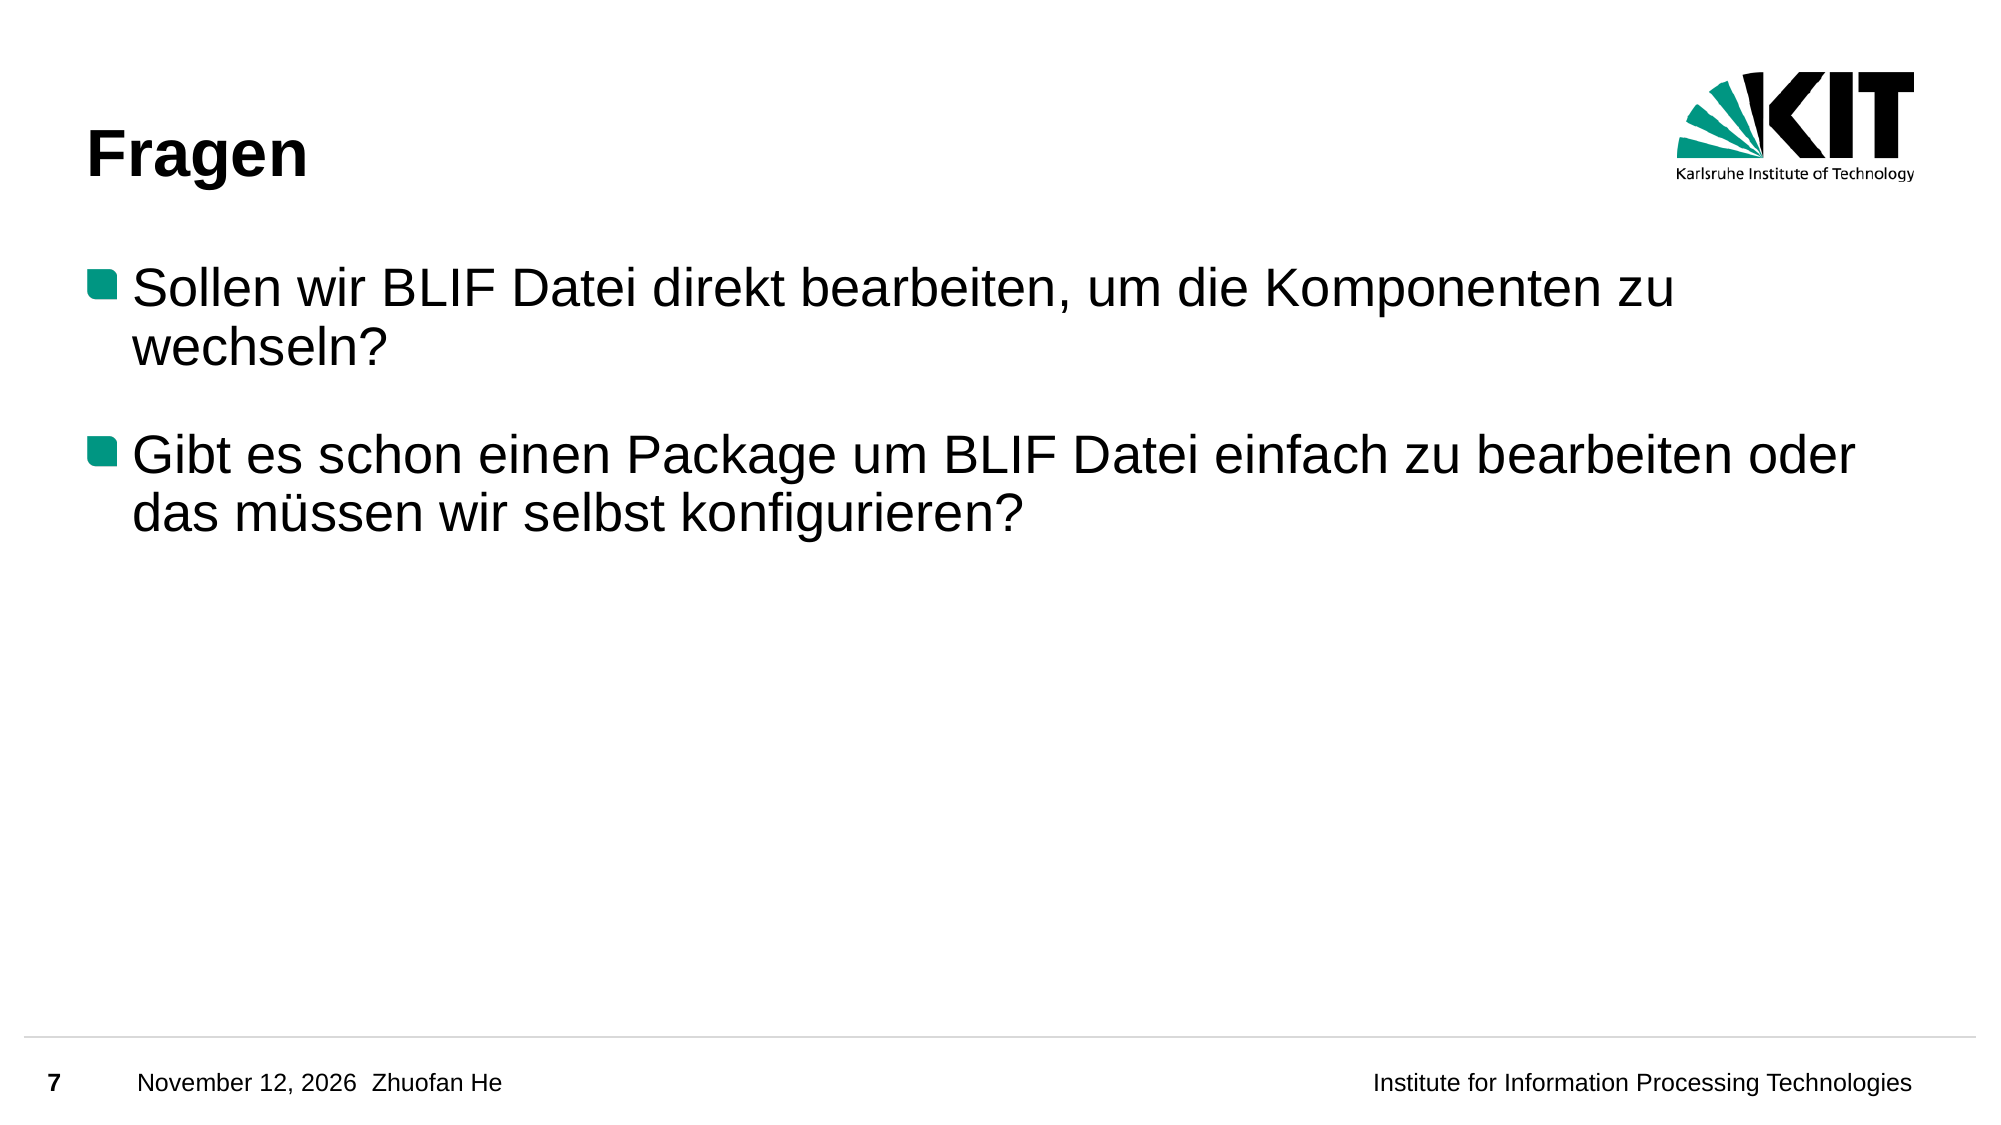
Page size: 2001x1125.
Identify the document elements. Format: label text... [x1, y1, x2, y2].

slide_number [137, 1038, 362, 1125]
list Sollen wir BLIF Datei direkt bearbeiten, um die Komponenten zu wechseln? Gibt es schon einen Package um BLIF Datei einfach zu bearbeiten oder das müssen wir selbst konfigurieren? [87, 259, 1913, 996]
picture [87, 436, 117, 470]
picture [87, 269, 117, 303]
picture [1677, 72, 1914, 182]
title Fragen [86, 64, 1589, 191]
slide_number 7 [47, 1038, 119, 1125]
